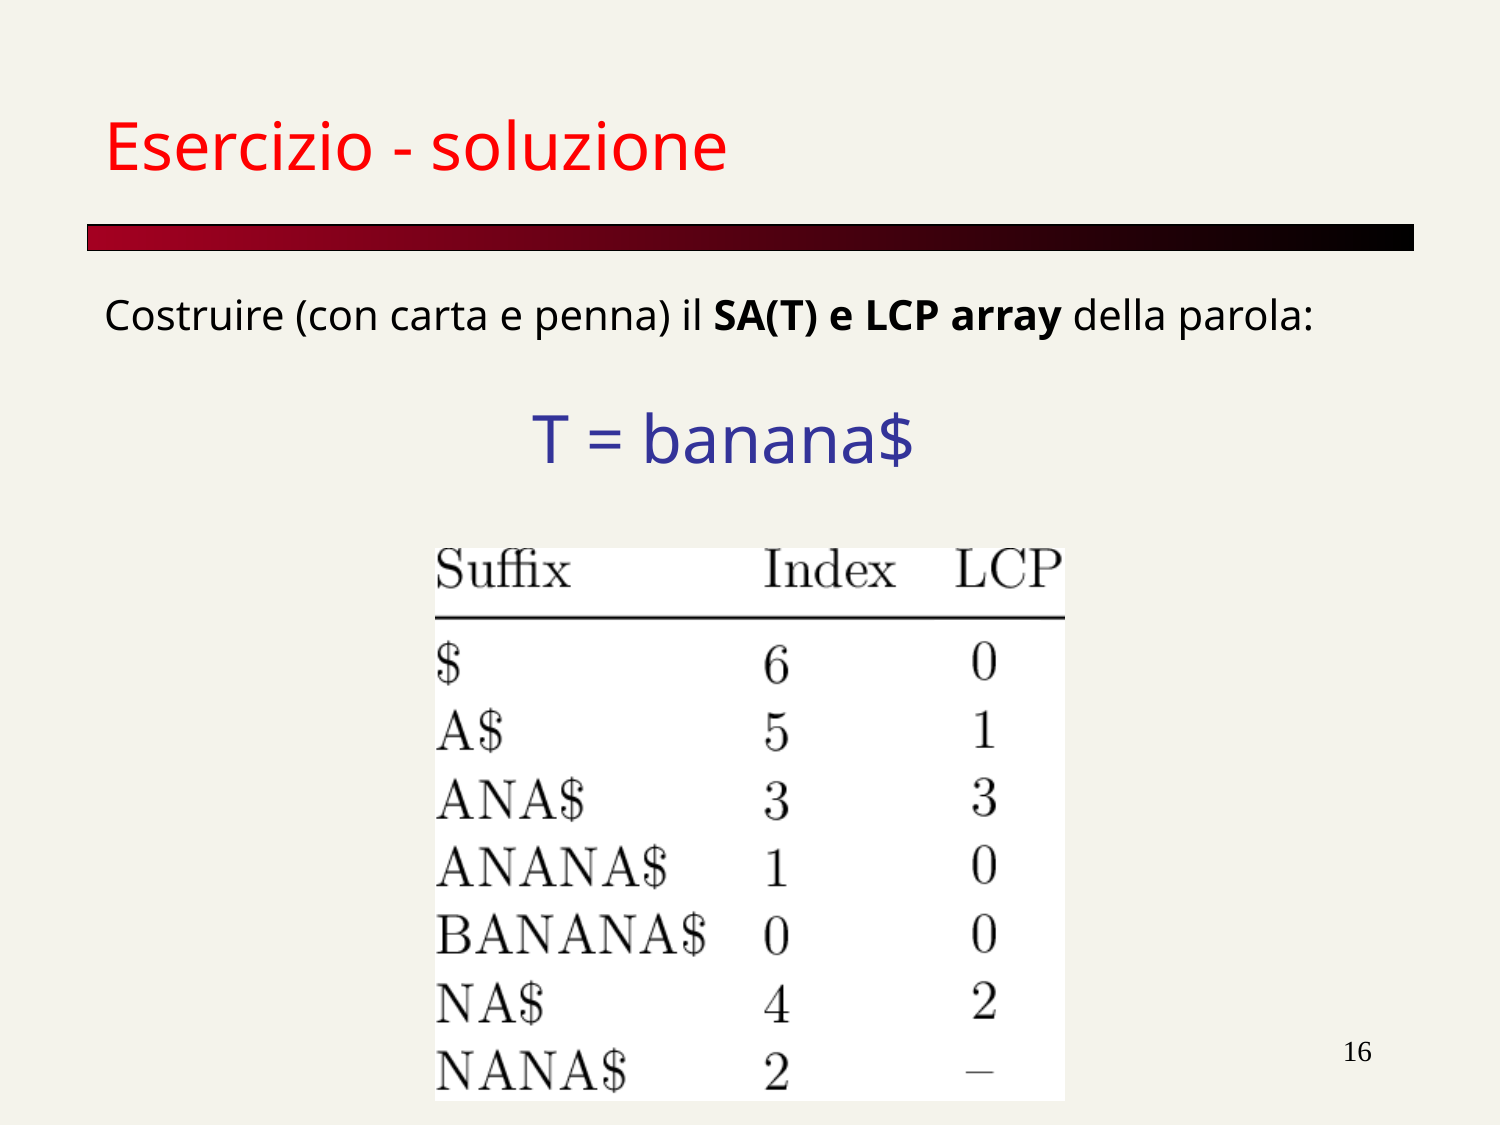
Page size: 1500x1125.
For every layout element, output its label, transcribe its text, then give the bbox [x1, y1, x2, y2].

title Esercizio - soluzione [88, 104, 1365, 192]
slide_number 16 [1074, 1024, 1388, 1101]
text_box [434, 548, 1066, 1101]
text_box T = banana$ [517, 388, 932, 484]
list Costruire (con carta e penna) il SA(T) e LCP array della parola: [88, 281, 1484, 364]
